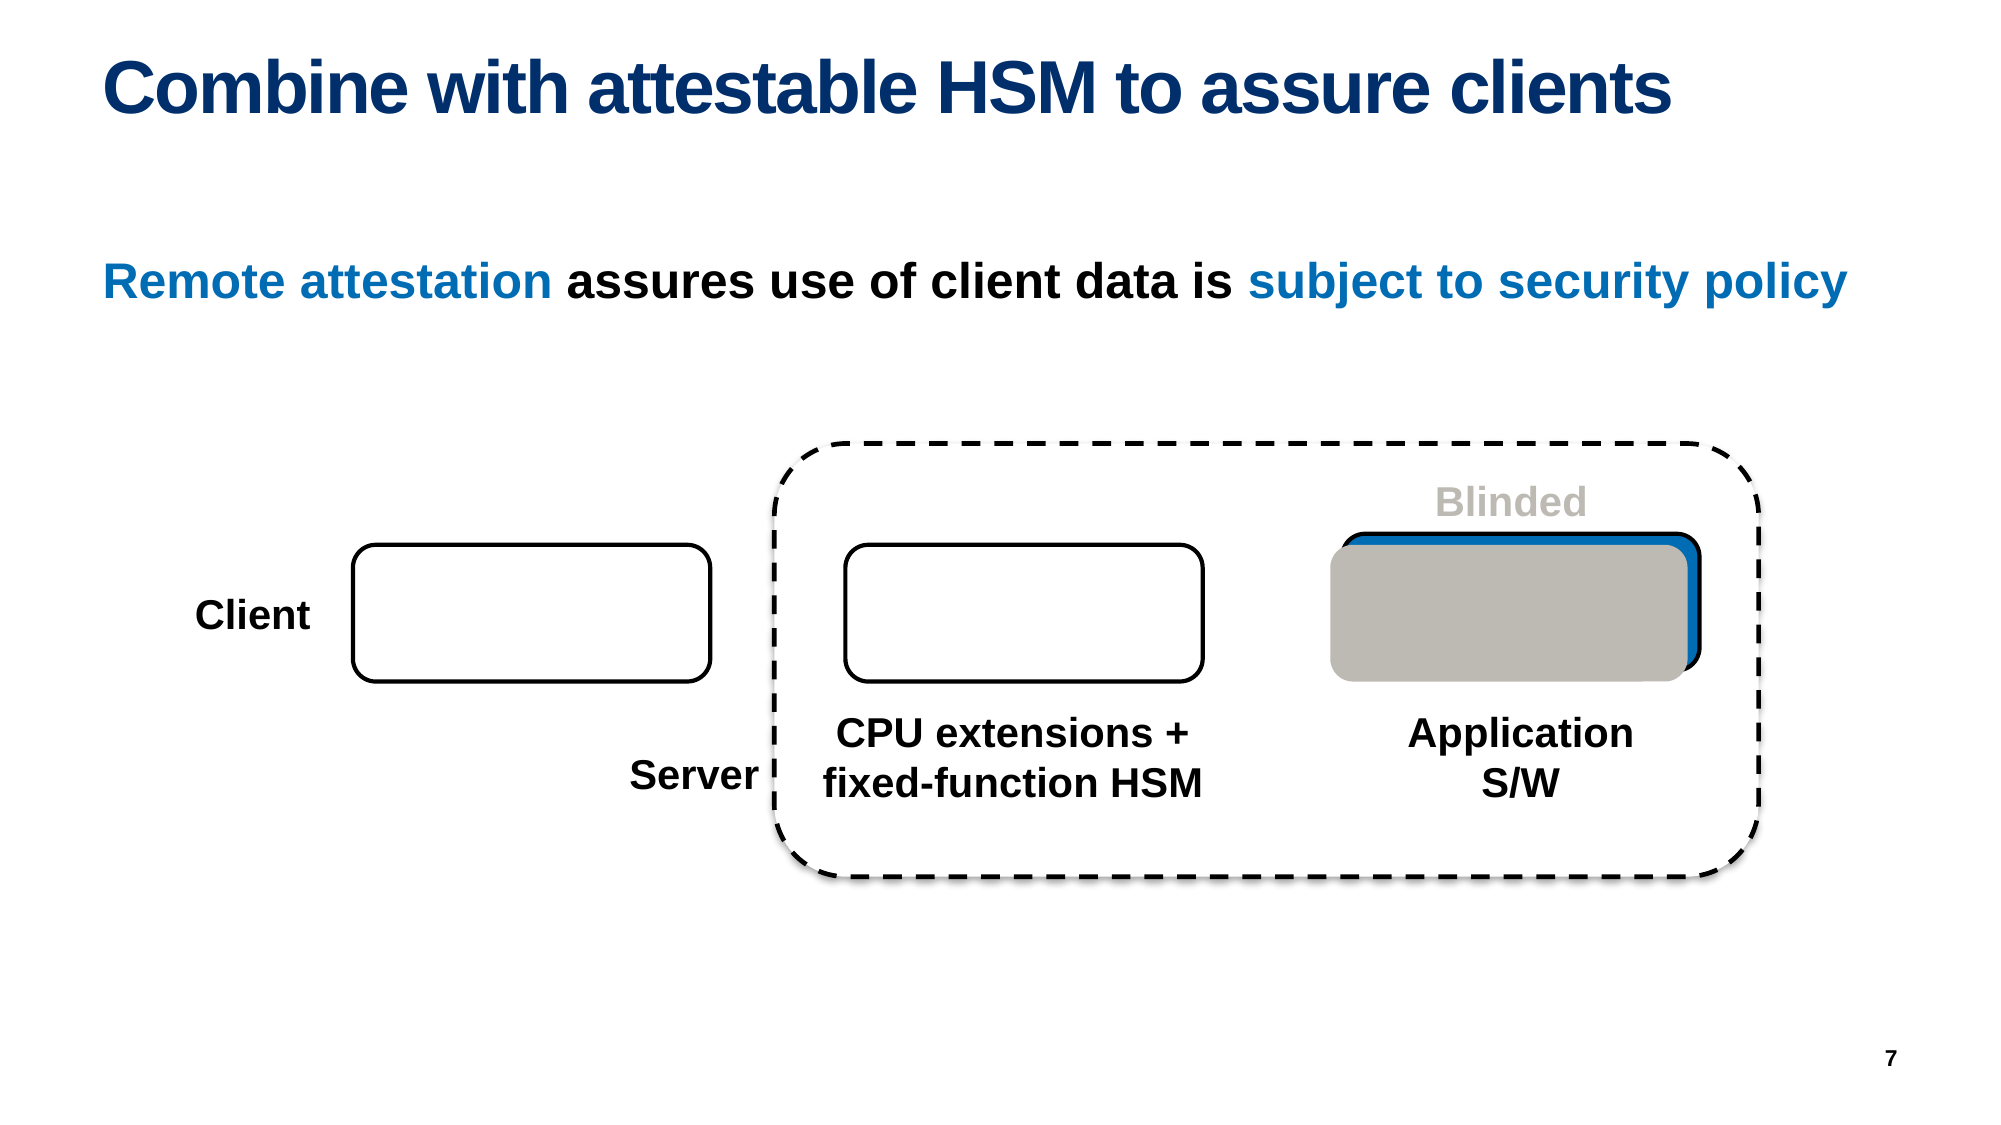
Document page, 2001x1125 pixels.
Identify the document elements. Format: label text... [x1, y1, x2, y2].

text_box [843, 542, 1205, 684]
text_box CPU extensions + fixed-function HSM [787, 705, 1238, 806]
text_box 7 [1767, 1044, 1898, 1071]
title Combine with attestable HSM to assure clients [102, 52, 1898, 248]
text_box Client [194, 588, 311, 639]
text_box Application S/W [1376, 705, 1665, 806]
text_box [1328, 542, 1690, 684]
text_box [350, 542, 713, 684]
text_box Server [629, 748, 761, 799]
list Remote attestation assures use of client data is subject to security policy [102, 248, 1898, 1054]
text_box [1343, 531, 1702, 671]
text_box Blinded [1353, 474, 1669, 525]
